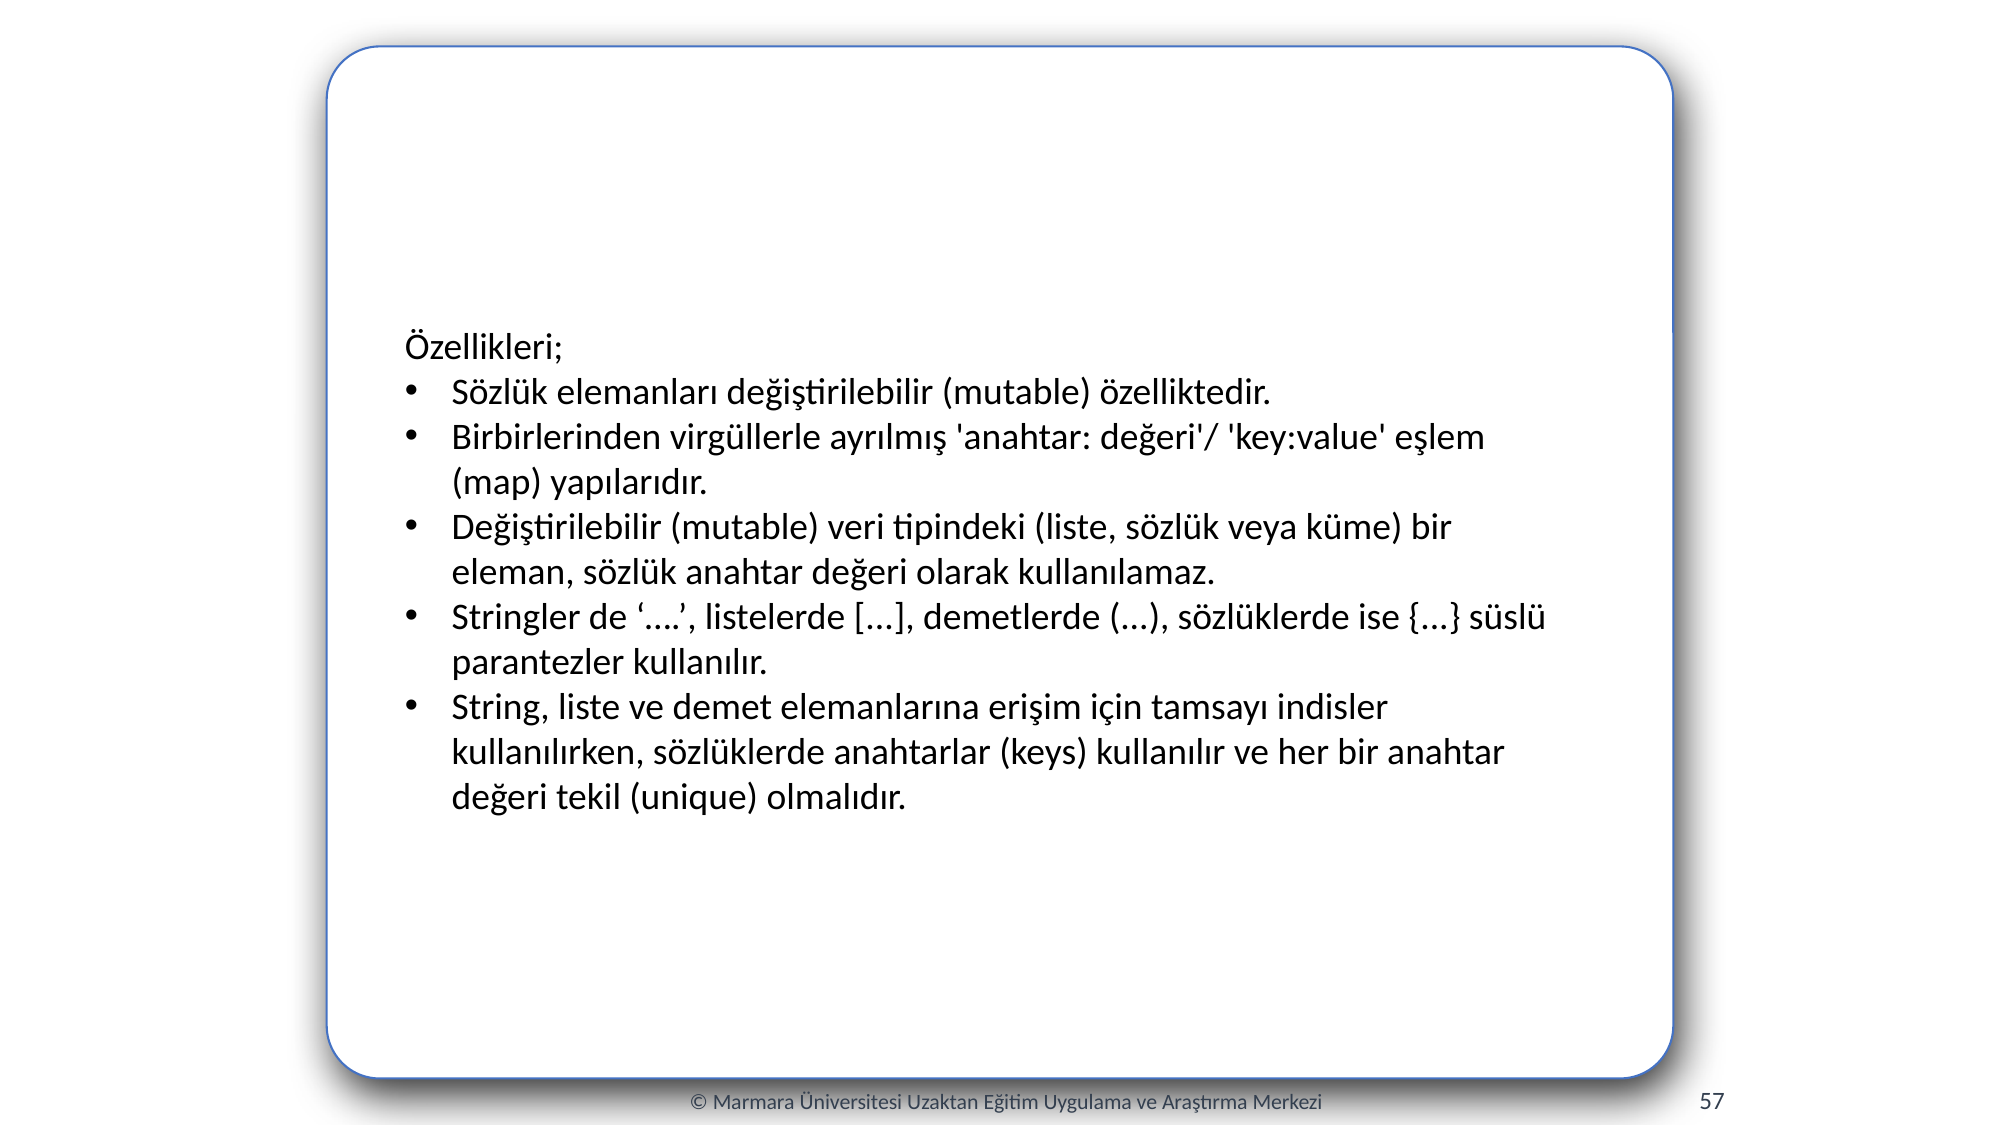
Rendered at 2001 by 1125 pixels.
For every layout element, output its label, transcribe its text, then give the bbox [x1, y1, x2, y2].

footer © Marmara Üniversitesi Uzaktan Eğitim Uygulama ve Araştırma Merkezi [562, 1070, 1389, 1125]
text_box Özellikleri; Sözlük elemanları değiştirilebilir (mutable) özelliktedir. Birbirlerinden virgüllerle ayrılmış 'anahtar: değeri'/ 'key:value' eşlem (map) yapılarıdır. Değiştirilebilir (mutable) veri tipindeki (liste, sözlük veya küme) bir eleman, sözlük anahtar değeri olarak kullanılamaz. Stringler de ‘….’, listelerde [...], demetlerde (...), sözlüklerde ise {...} süslü parantezler kullanılır. String, liste ve demet elemanlarına erişim için tamsayı indisler kullanılırken, sözlüklerde anahtarlar (keys) kullanılır ve her bir anahtar değeri tekil (unique) olmalıdır. [389, 314, 1595, 825]
text_box [325, 45, 1675, 1080]
slide_number 57 [1389, 1069, 1740, 1125]
